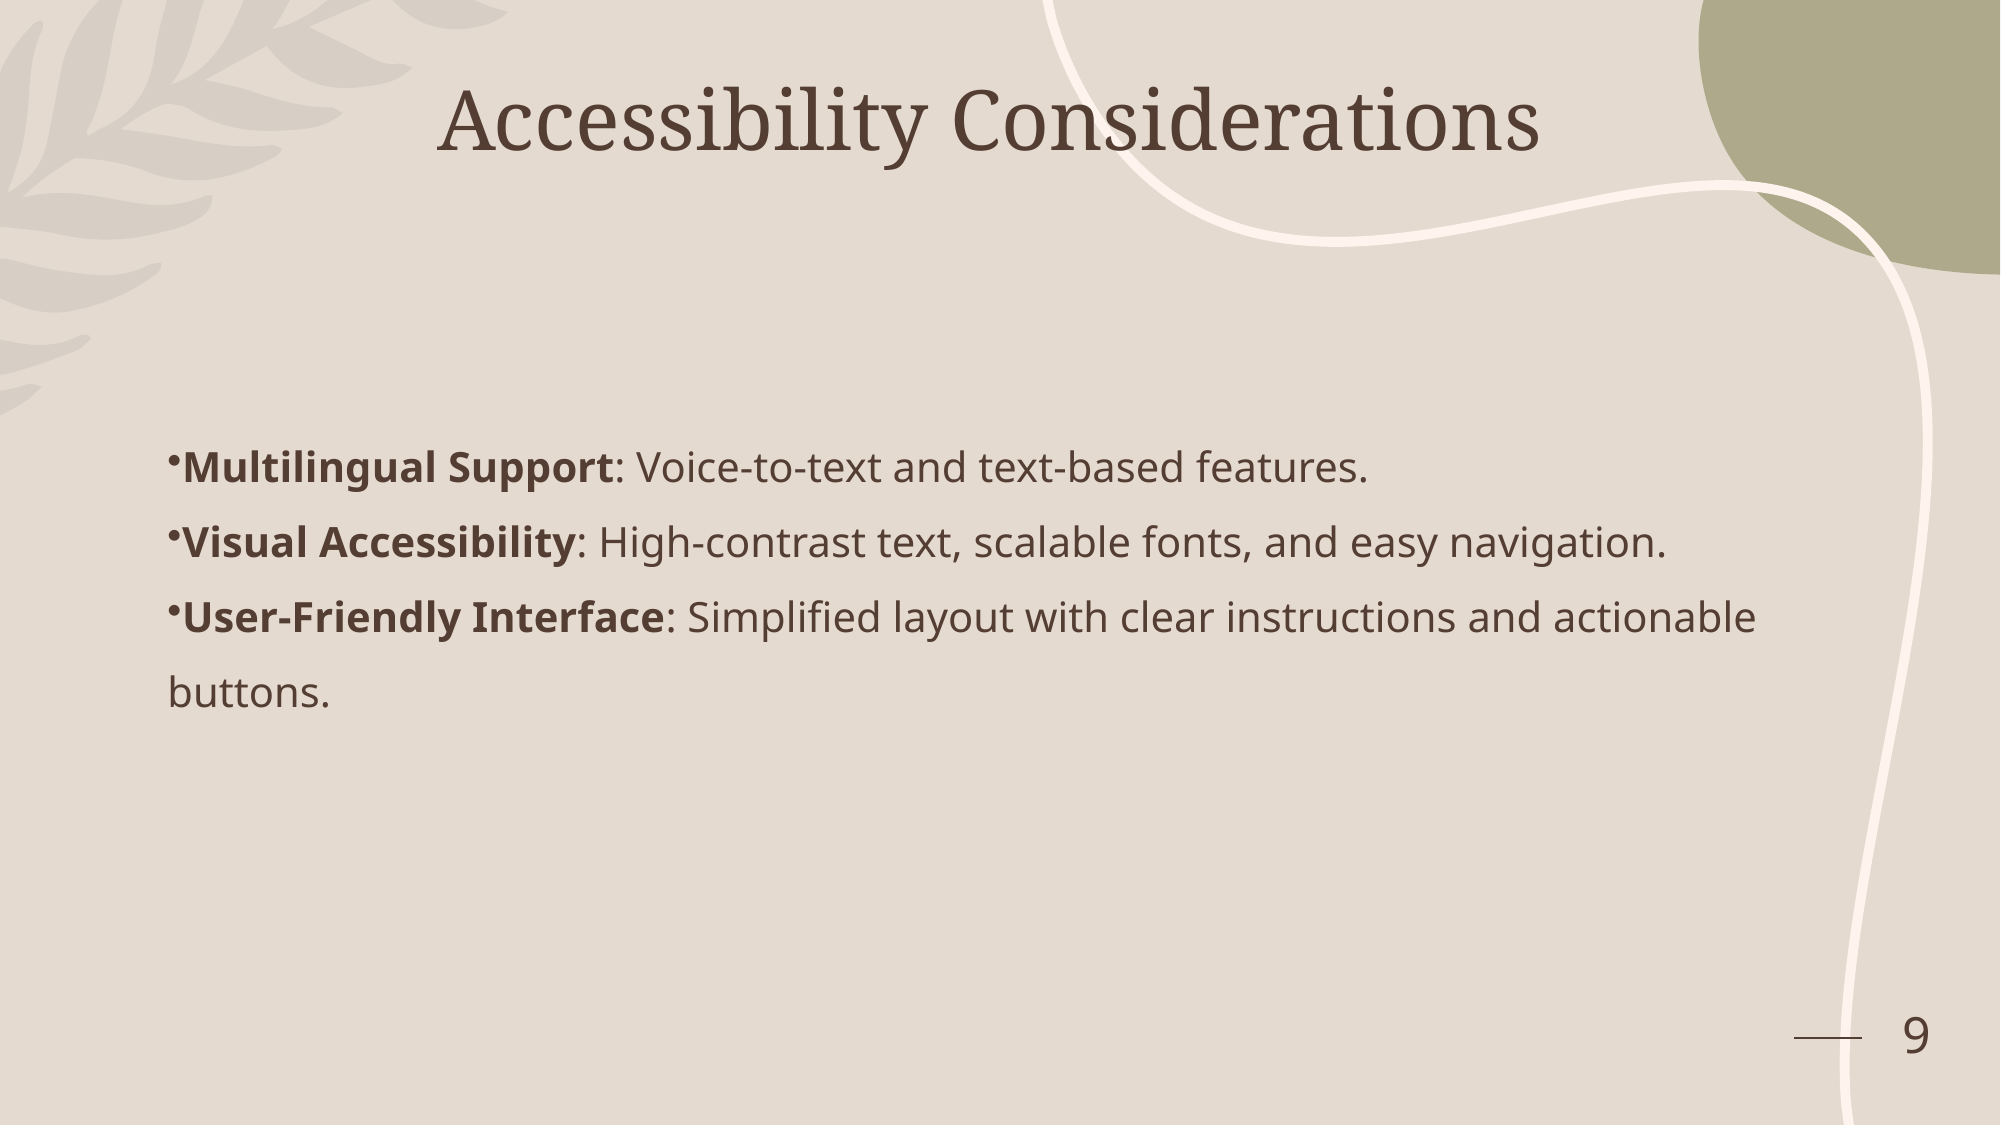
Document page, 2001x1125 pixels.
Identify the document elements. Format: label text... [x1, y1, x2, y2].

text_box Accessibility Considerations [422, 59, 1558, 175]
text_box Multilingual Support: Voice-to-text and text-based features. Visual Accessibility: High-contrast text, scalable fonts, and easy navigation. User-Friendly Interface: Simplified layout with clear instructions and actionable buttons. [152, 408, 1923, 724]
slide_number 9 [1862, 964, 1971, 1112]
